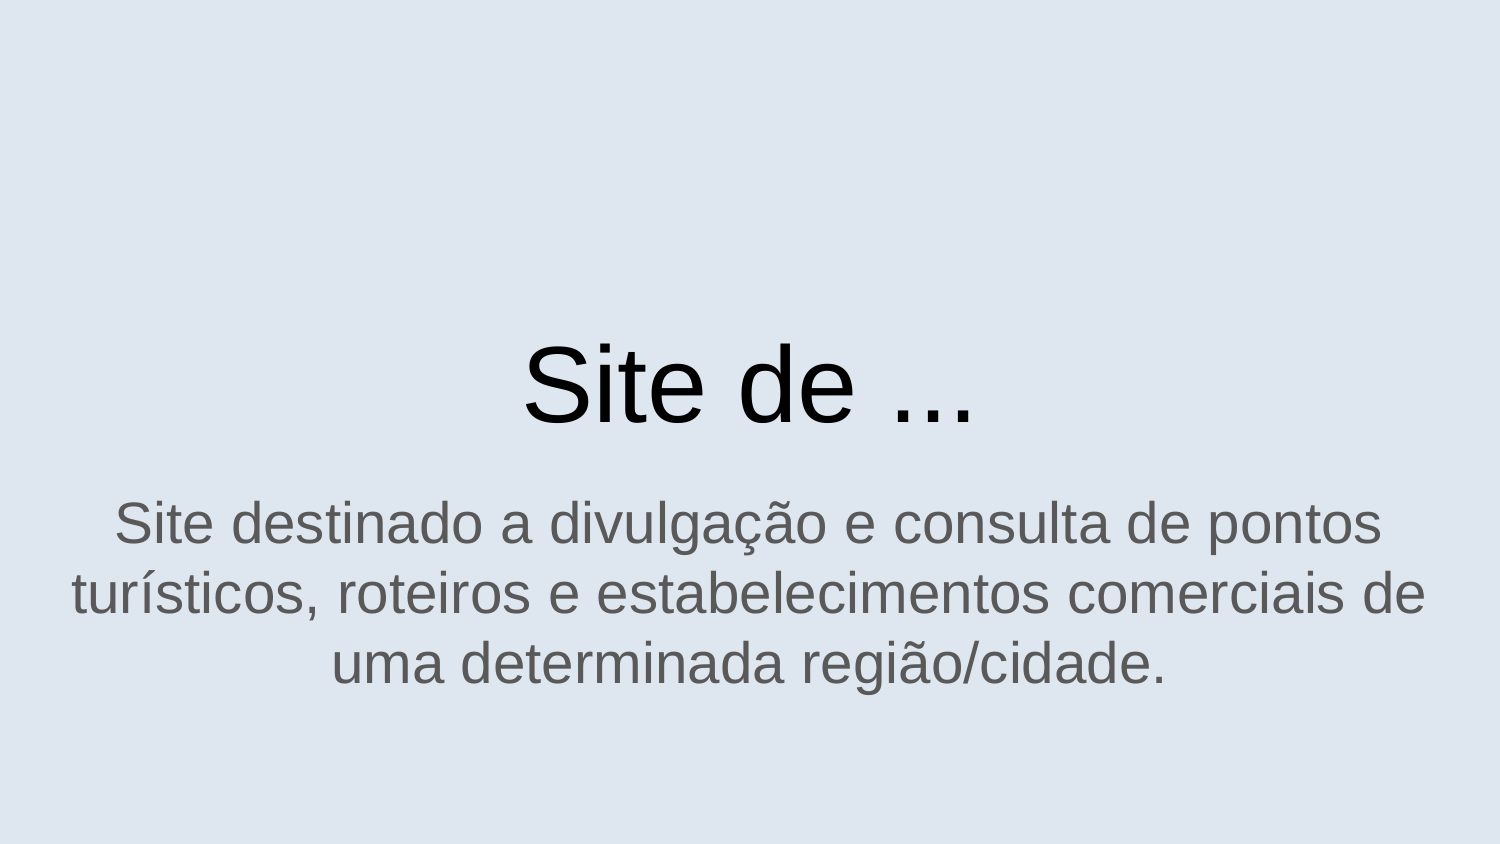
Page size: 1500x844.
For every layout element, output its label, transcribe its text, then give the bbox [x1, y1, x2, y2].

text_box Site destinado a divulgação e consulta de pontos turísticos, roteiros e estabelecimentos comerciais de uma determinada região/cidade. [51, 470, 1449, 816]
text_box Site de ... [51, 122, 1449, 459]
